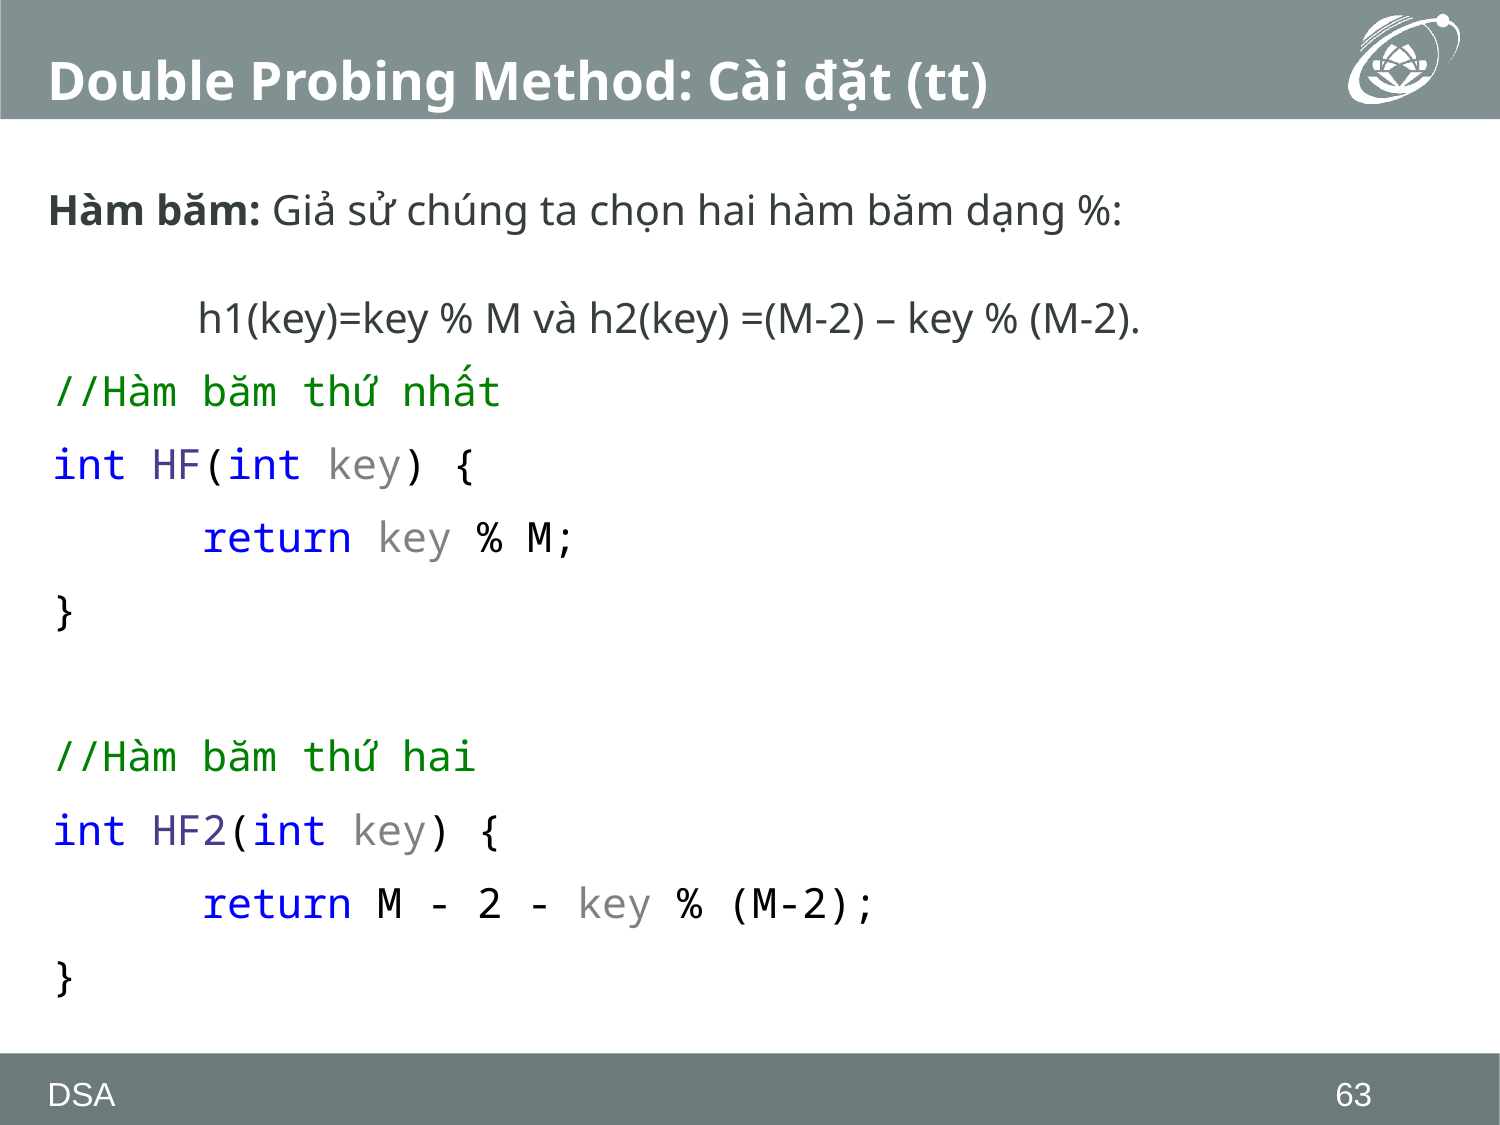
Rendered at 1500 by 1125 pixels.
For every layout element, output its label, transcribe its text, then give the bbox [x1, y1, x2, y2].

footer DSA [32, 1073, 1075, 1113]
title Double Probing Method: Cài đặt (tt) [32, 0, 1468, 120]
slide_number 63 [1270, 1073, 1388, 1113]
list Hàm băm: Giả sử chúng ta chọn hai hàm băm dạng %: h1(key)=key % M và h2(key) =(M-2) – key % (M-2). //Hàm băm thứ nhất int HF(int key) { return key % M; } //Hàm băm thứ hai int HF2(int key) { return M - 2 - key % (M-2); } [32, 146, 1468, 1054]
